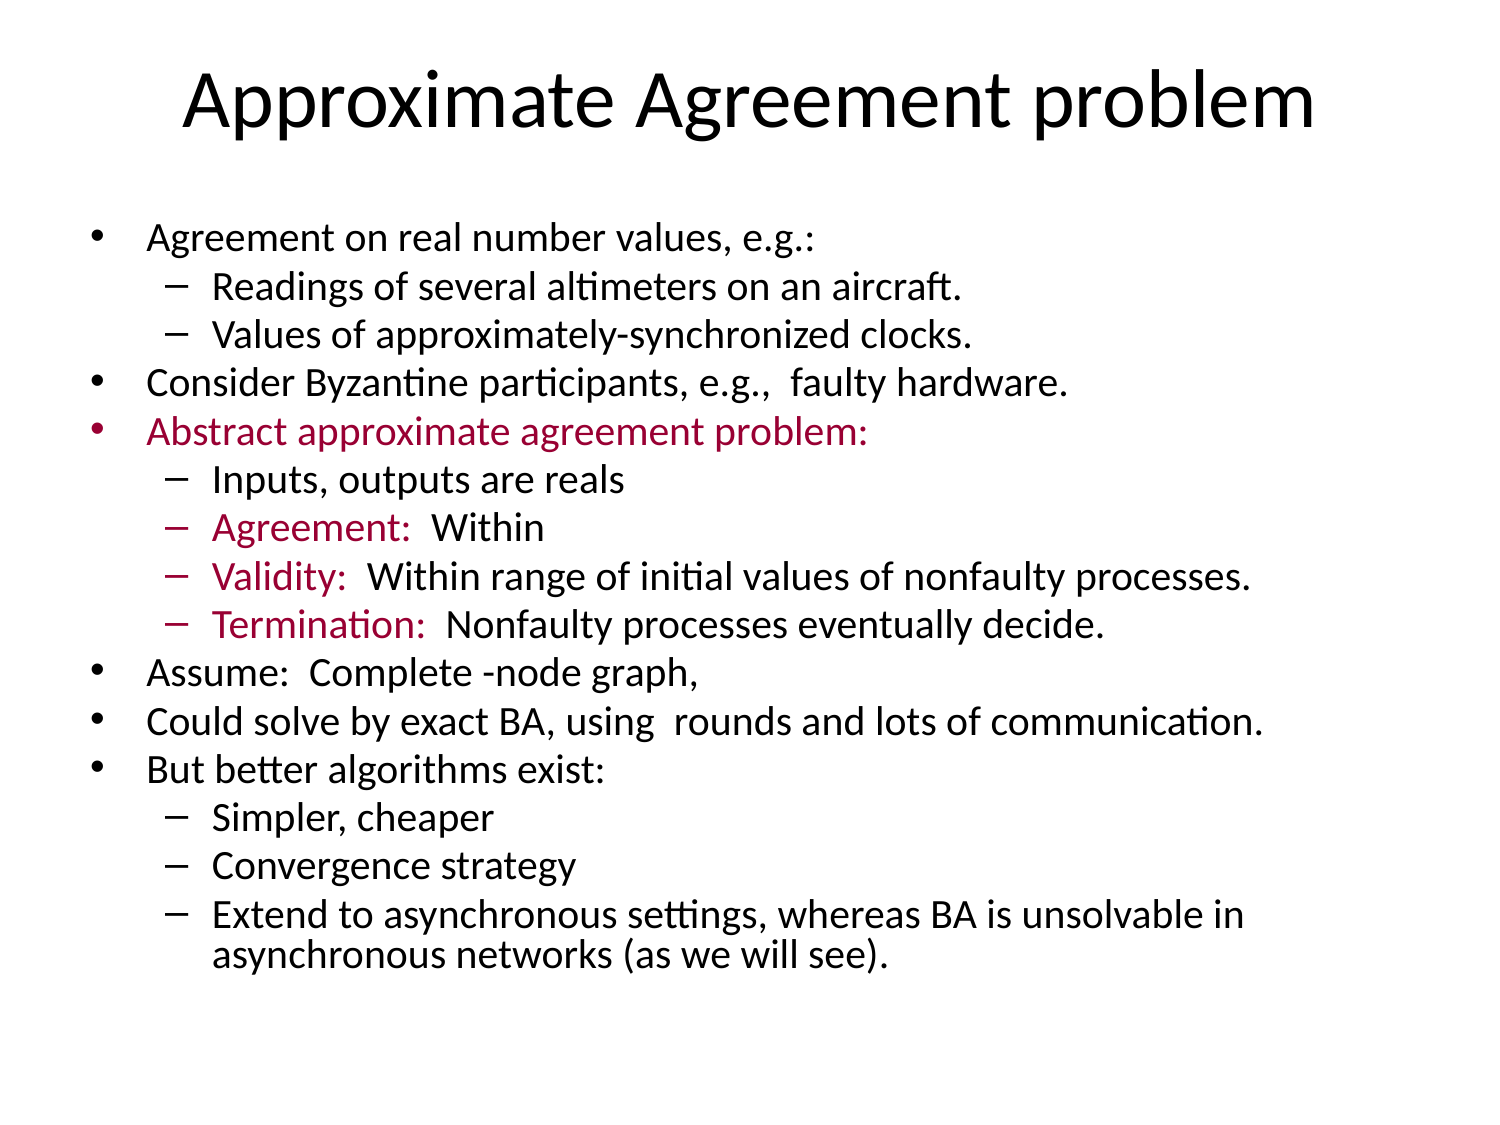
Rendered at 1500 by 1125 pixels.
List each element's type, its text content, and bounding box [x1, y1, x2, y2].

title Approximate Agreement problem [75, 0, 1425, 188]
